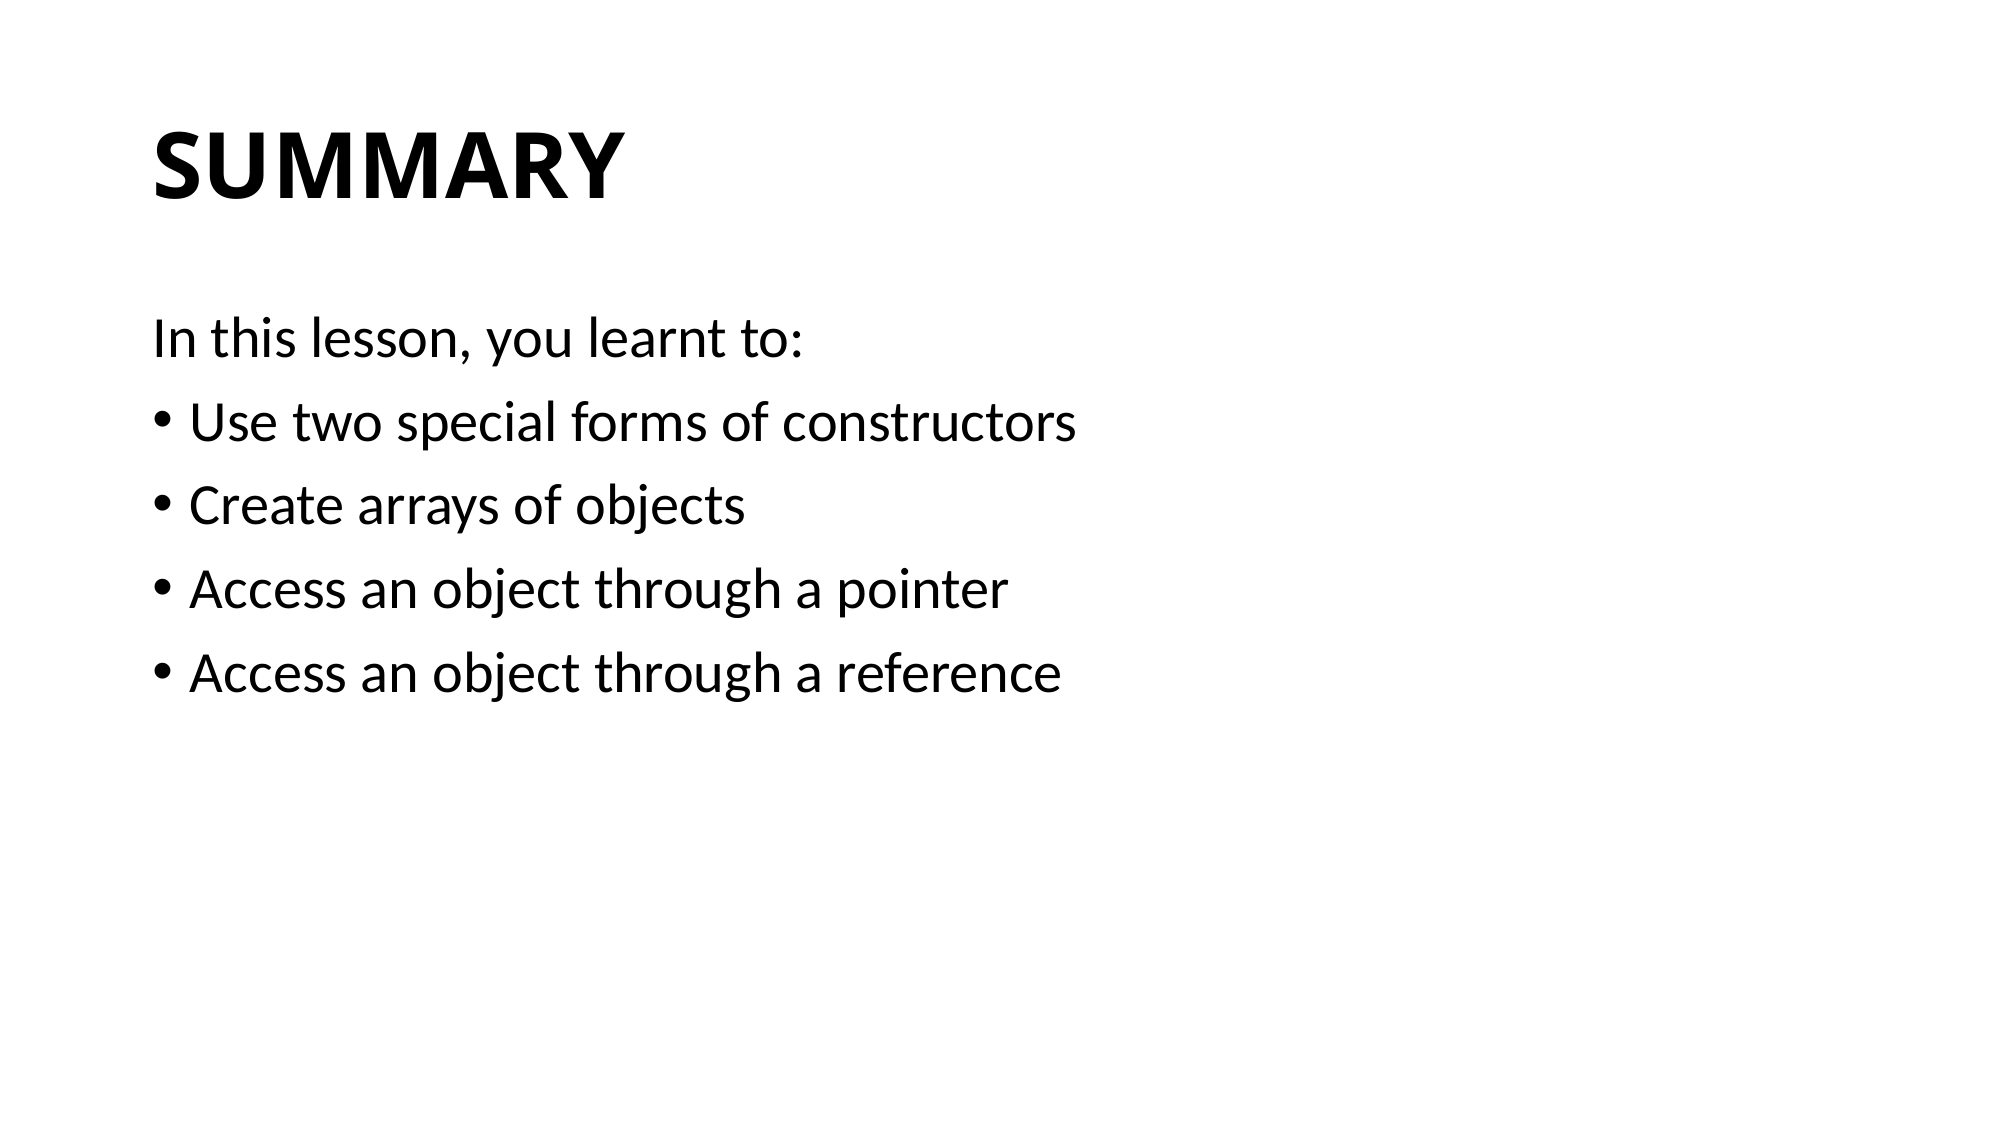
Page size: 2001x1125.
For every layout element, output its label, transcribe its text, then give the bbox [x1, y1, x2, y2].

title SUMMARY [137, 59, 1863, 278]
list In this lesson, you learnt to: Use two special forms of constructors Create arrays of objects Access an object through a pointer Access an object through a reference [137, 299, 1863, 1014]
